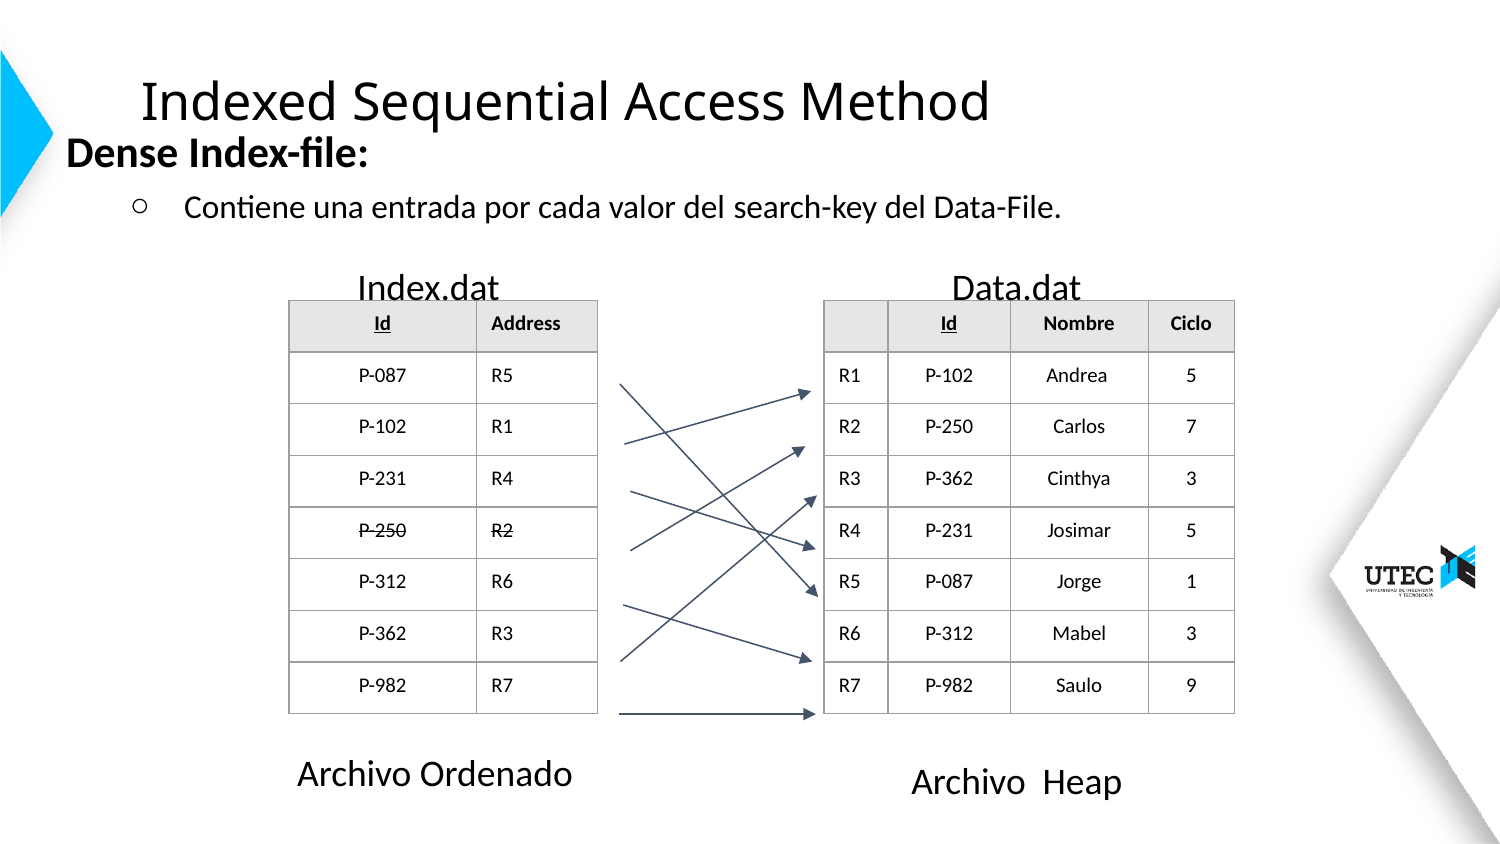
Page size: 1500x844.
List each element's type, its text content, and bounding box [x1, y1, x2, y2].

table_cell P-312 [889, 611, 1010, 661]
table_cell P-982 [889, 663, 1010, 713]
table_cell P-087 [889, 559, 1010, 610]
table_cell P-250 [290, 508, 476, 558]
table_cell Jorge [1011, 559, 1148, 610]
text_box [630, 446, 806, 495]
table_cell R6 [477, 559, 597, 610]
table_cell R7 [477, 663, 597, 713]
table_cell R3 [825, 456, 887, 506]
text_box Data.dat [937, 255, 1097, 316]
table_cell R4 [477, 456, 597, 506]
table_cell P-362 [889, 456, 1010, 506]
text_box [620, 495, 818, 662]
table_cell 1 [1149, 559, 1234, 610]
table_cell P-312 [290, 559, 476, 610]
table_cell 3 [1149, 611, 1234, 661]
table_header Id [889, 301, 1010, 351]
table_cell R3 [477, 611, 597, 661]
table_cell R6 [825, 611, 887, 661]
table_cell Carlos [1011, 404, 1148, 455]
table_cell 5 [1149, 353, 1234, 403]
table_cell R1 [477, 404, 597, 455]
table_cell Cinthya [1011, 456, 1148, 506]
table_cell R2 [825, 404, 887, 455]
text_box Archivo Ordenado [282, 741, 588, 802]
table_header Id [290, 301, 476, 351]
table_cell R4 [825, 508, 887, 558]
list Dense Index-file: Contiene una entrada por cada valor del search-key del Data-File. [51, 114, 1449, 301]
table_cell 9 [1149, 663, 1234, 713]
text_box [806, 491, 816, 495]
text_box Index.dat [342, 255, 515, 316]
table_cell Mabel [1011, 611, 1148, 661]
table_cell P-231 [889, 508, 1010, 558]
table_cell 3 [1149, 456, 1234, 506]
table_cell P-982 [290, 663, 476, 713]
table_header Address [477, 301, 597, 351]
table_cell P-362 [290, 611, 476, 661]
table_header Ciclo [1149, 301, 1234, 351]
title Indexed Sequential Access Method [51, 22, 1449, 114]
table_cell P-231 [290, 456, 476, 506]
table_cell Saulo [1011, 663, 1148, 713]
table_header [825, 301, 887, 351]
table_cell Andrea [1011, 353, 1148, 403]
text_box Archivo Heap [896, 749, 1138, 810]
picture [0, 0, 1500, 844]
table_cell P-102 [889, 353, 1010, 403]
table_cell R5 [825, 559, 887, 610]
table_cell R5 [477, 353, 597, 403]
table_cell R2 [477, 508, 597, 558]
table_cell 7 [1149, 404, 1234, 455]
table_cell Josimar [1011, 508, 1148, 558]
table_cell P-250 [889, 404, 1010, 455]
table_cell 5 [1149, 508, 1234, 558]
table_cell P-102 [290, 404, 476, 455]
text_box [619, 383, 819, 598]
table_cell R1 [825, 353, 887, 403]
table_header Nombre [1011, 301, 1148, 351]
table_cell R7 [825, 663, 887, 713]
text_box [624, 391, 812, 445]
table_cell P-087 [290, 353, 476, 403]
